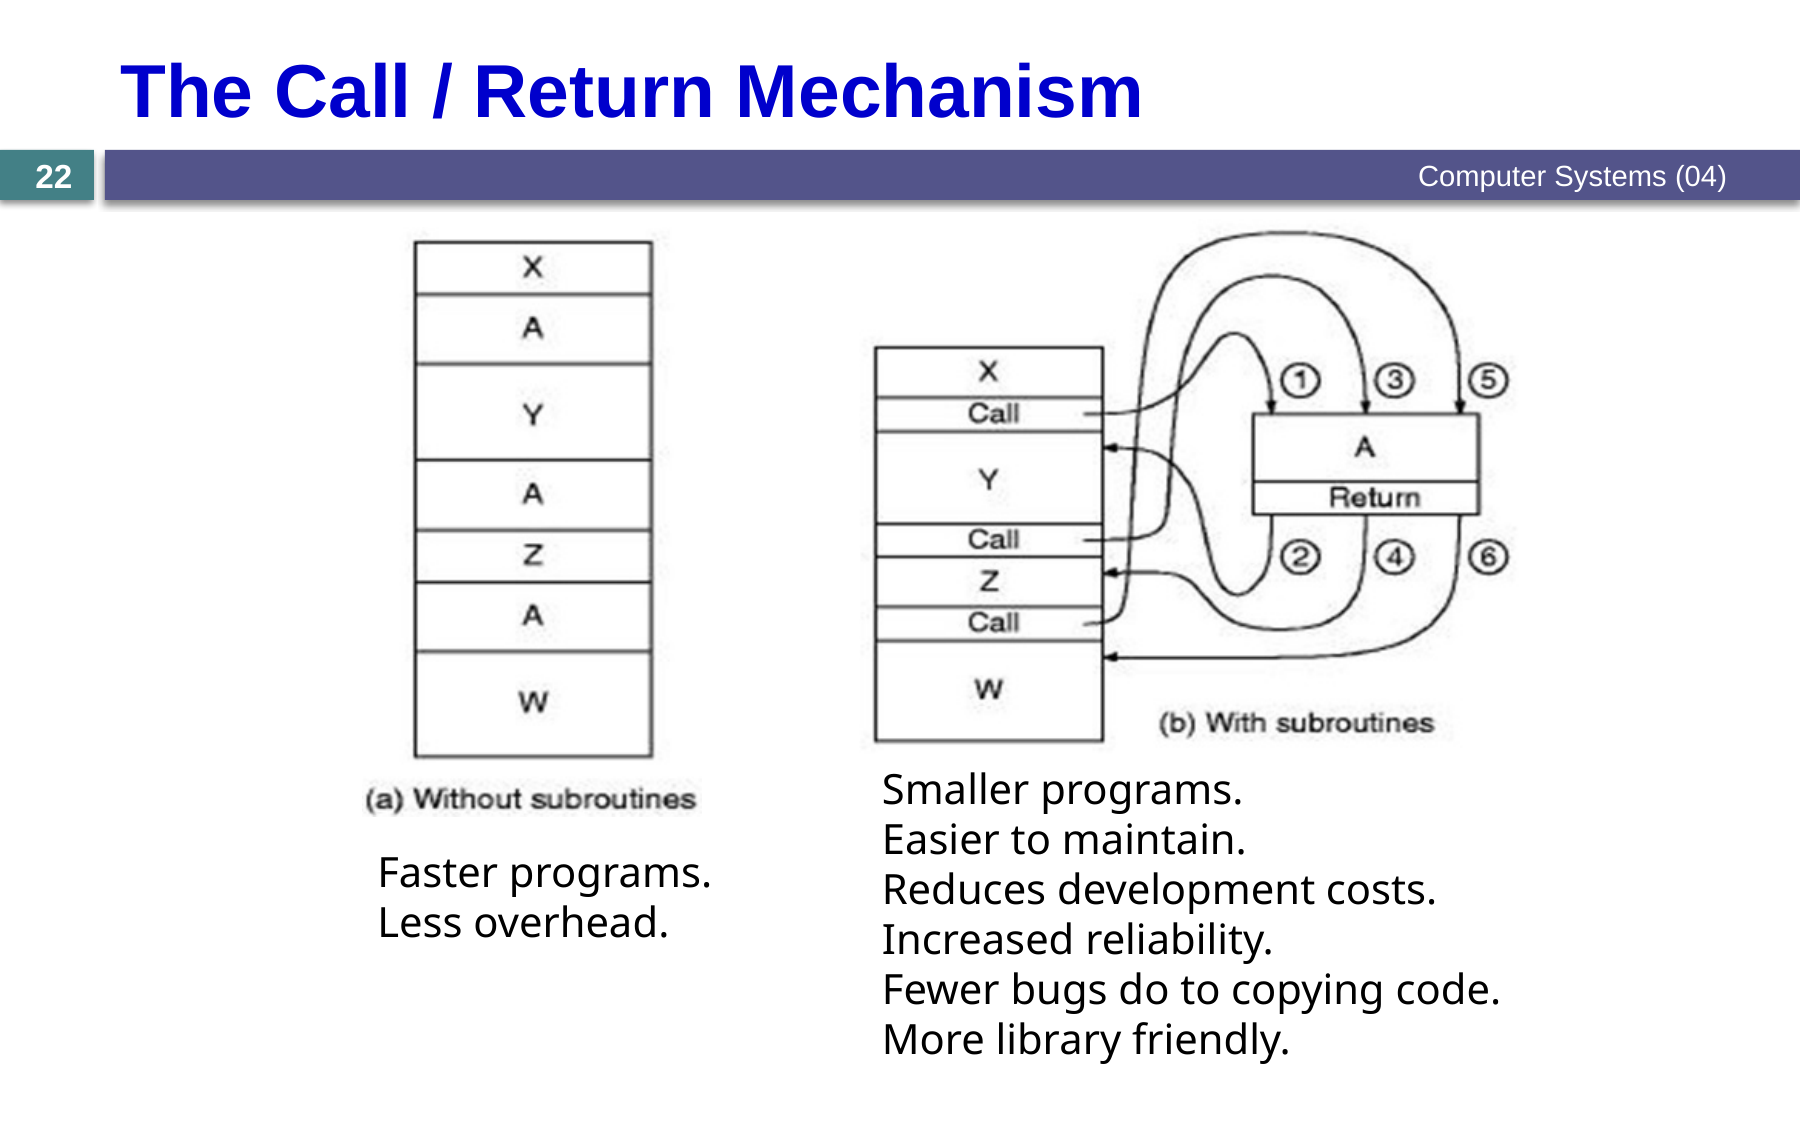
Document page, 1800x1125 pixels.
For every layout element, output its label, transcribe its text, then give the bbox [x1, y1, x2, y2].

slide_number 22 [0, 152, 108, 198]
footer Computer Systems (04) [675, 149, 1743, 202]
text_box Smaller programs. Easier to maintain. Reduces development costs. Increased reliability. Fewer bugs do to copying code. More library friendly. [867, 755, 1525, 1071]
title The Call / Return Mechanism [105, 27, 1743, 149]
text_box Faster programs. Less overhead. [362, 838, 781, 953]
picture [362, 227, 702, 818]
picture [858, 218, 1519, 754]
